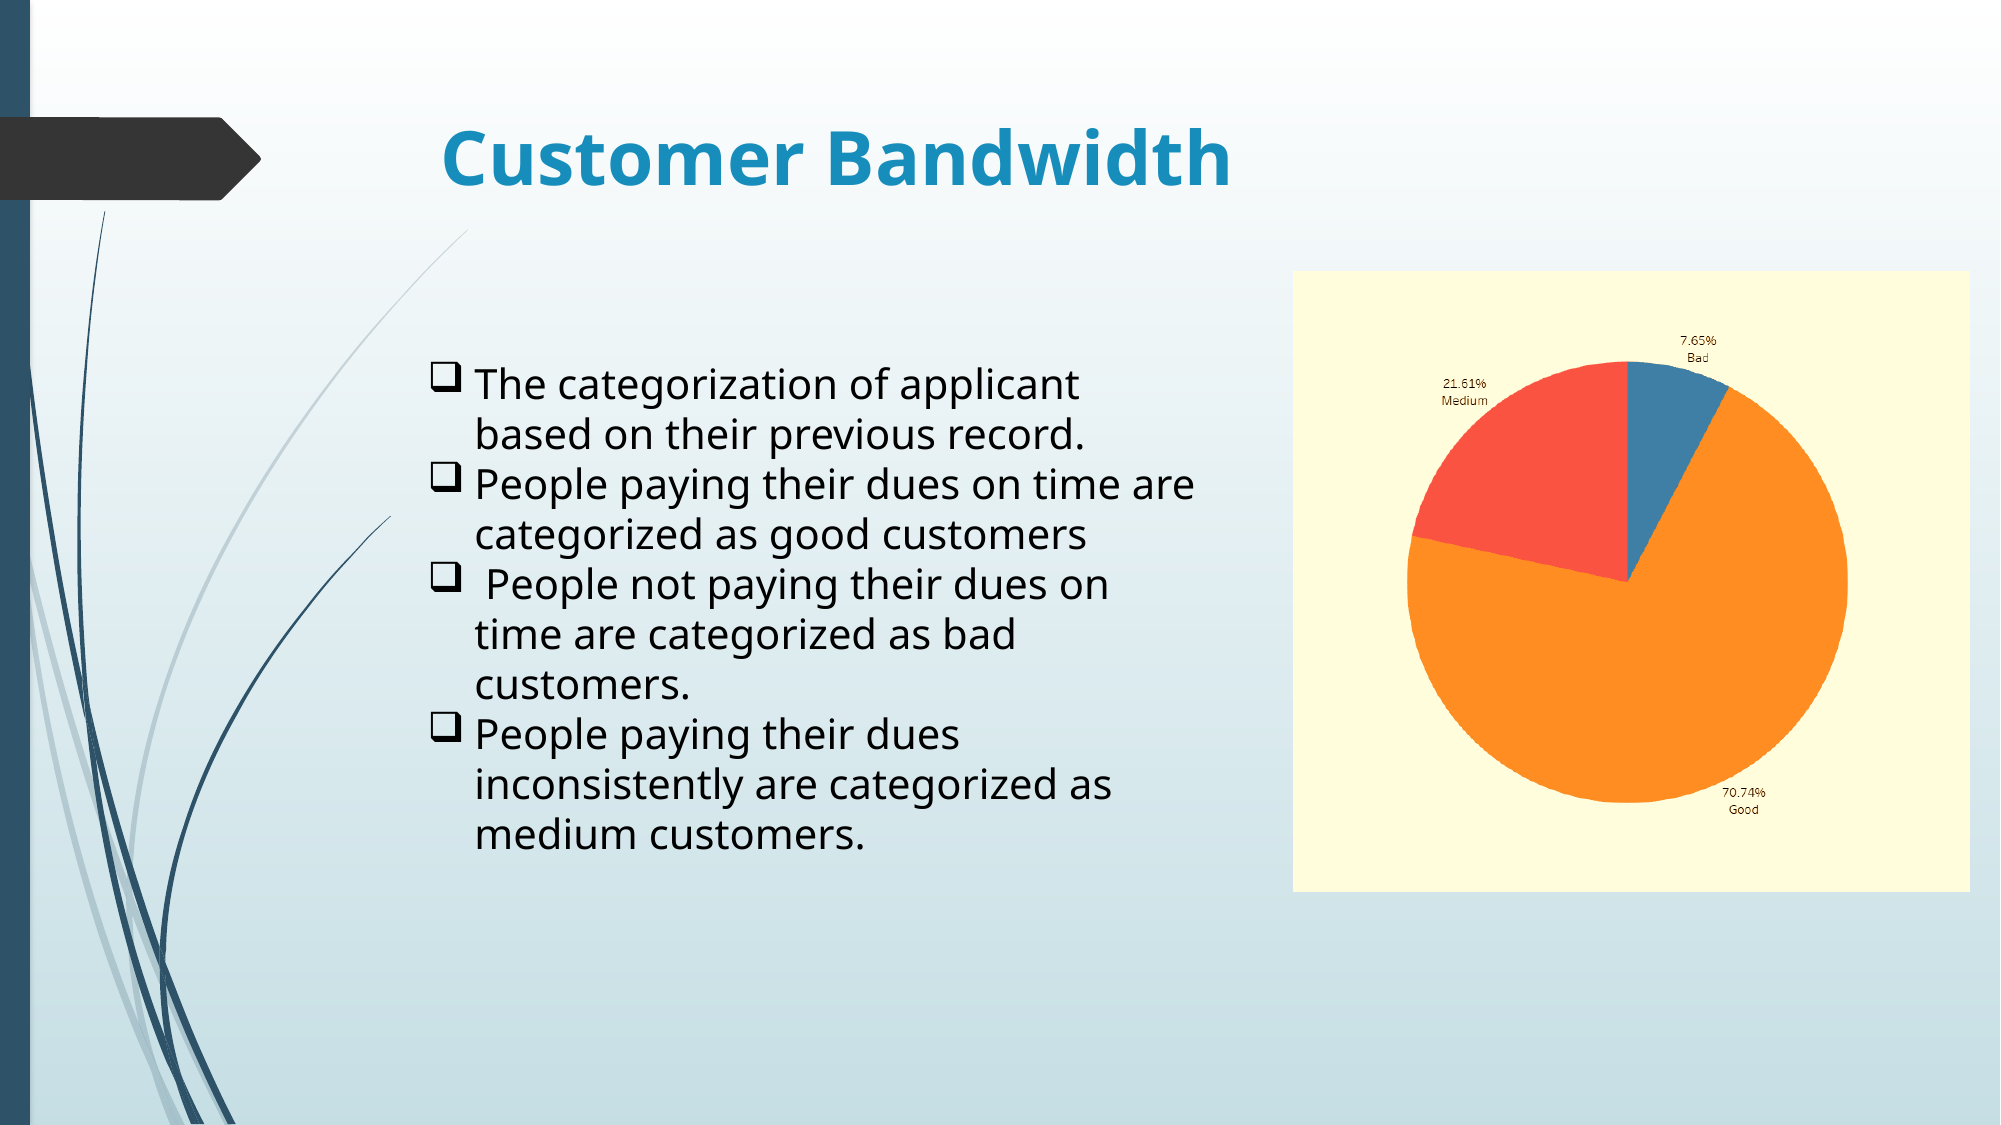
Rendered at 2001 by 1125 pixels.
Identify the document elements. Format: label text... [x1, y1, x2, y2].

text_box The categorization of applicant based on their previous record. People paying their dues on time are categorized as good customers People not paying their dues on time are categorized as bad customers. People paying their dues inconsistently are categorized as medium customers. [412, 350, 1222, 866]
title Customer Bandwidth [425, 102, 1888, 313]
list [1293, 271, 1970, 892]
